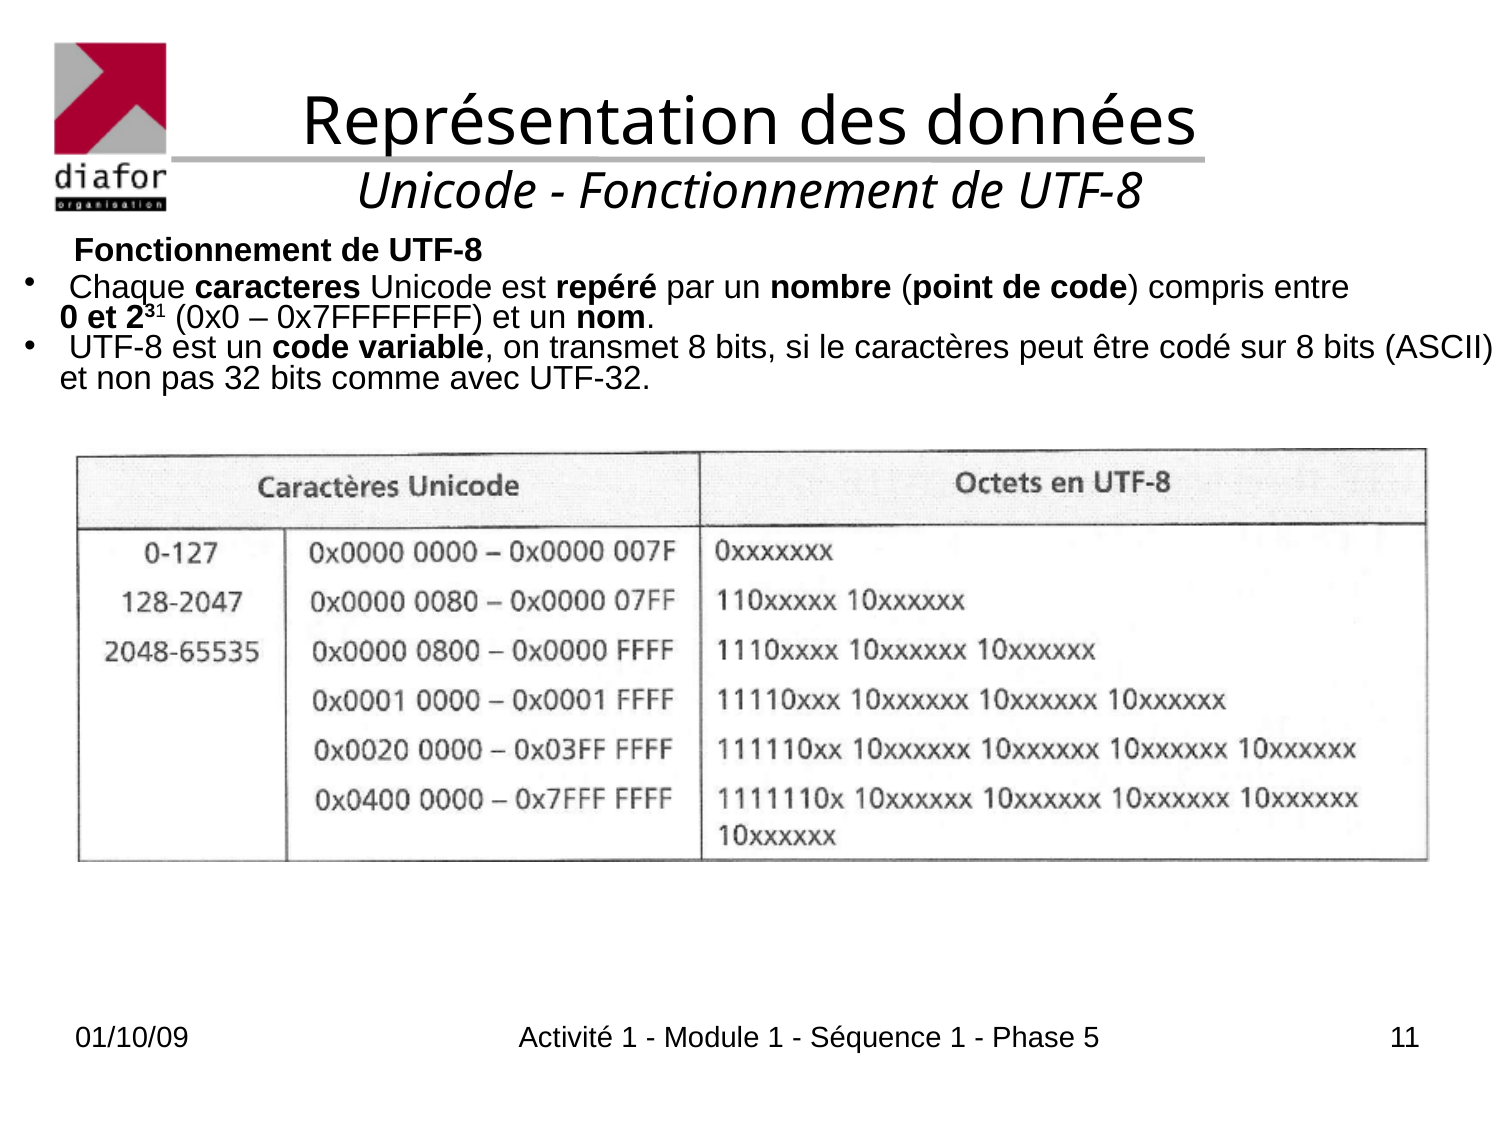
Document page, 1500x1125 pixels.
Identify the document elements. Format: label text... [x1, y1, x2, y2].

text_box Activité 1 - Module 1 - Séquence 1 - Phase 5 [324, 1024, 1295, 1098]
text_box 11 [1299, 1024, 1421, 1098]
text_box Chaque caracteres Unicode est repéré par un nombre (point de code) compris entre 0 et 231 (0x0 – 0x7FFFFFFF) et un nom. UTF-8 est un code variable, on transmet 8 bits, si le caractères peut être codé sur 8 bits (ASCII) et non pas 32 bits comme avec UTF-32. [9, 266, 1500, 502]
picture [75, 448, 1430, 862]
picture [53, 42, 168, 213]
text_box Fonctionnement de UTF-8 [59, 230, 532, 266]
text_box Représentation des données Unicode - Fonctionnement de UTF-8 [74, 45, 1425, 249]
text_box 01/10/09 [75, 1024, 322, 1098]
